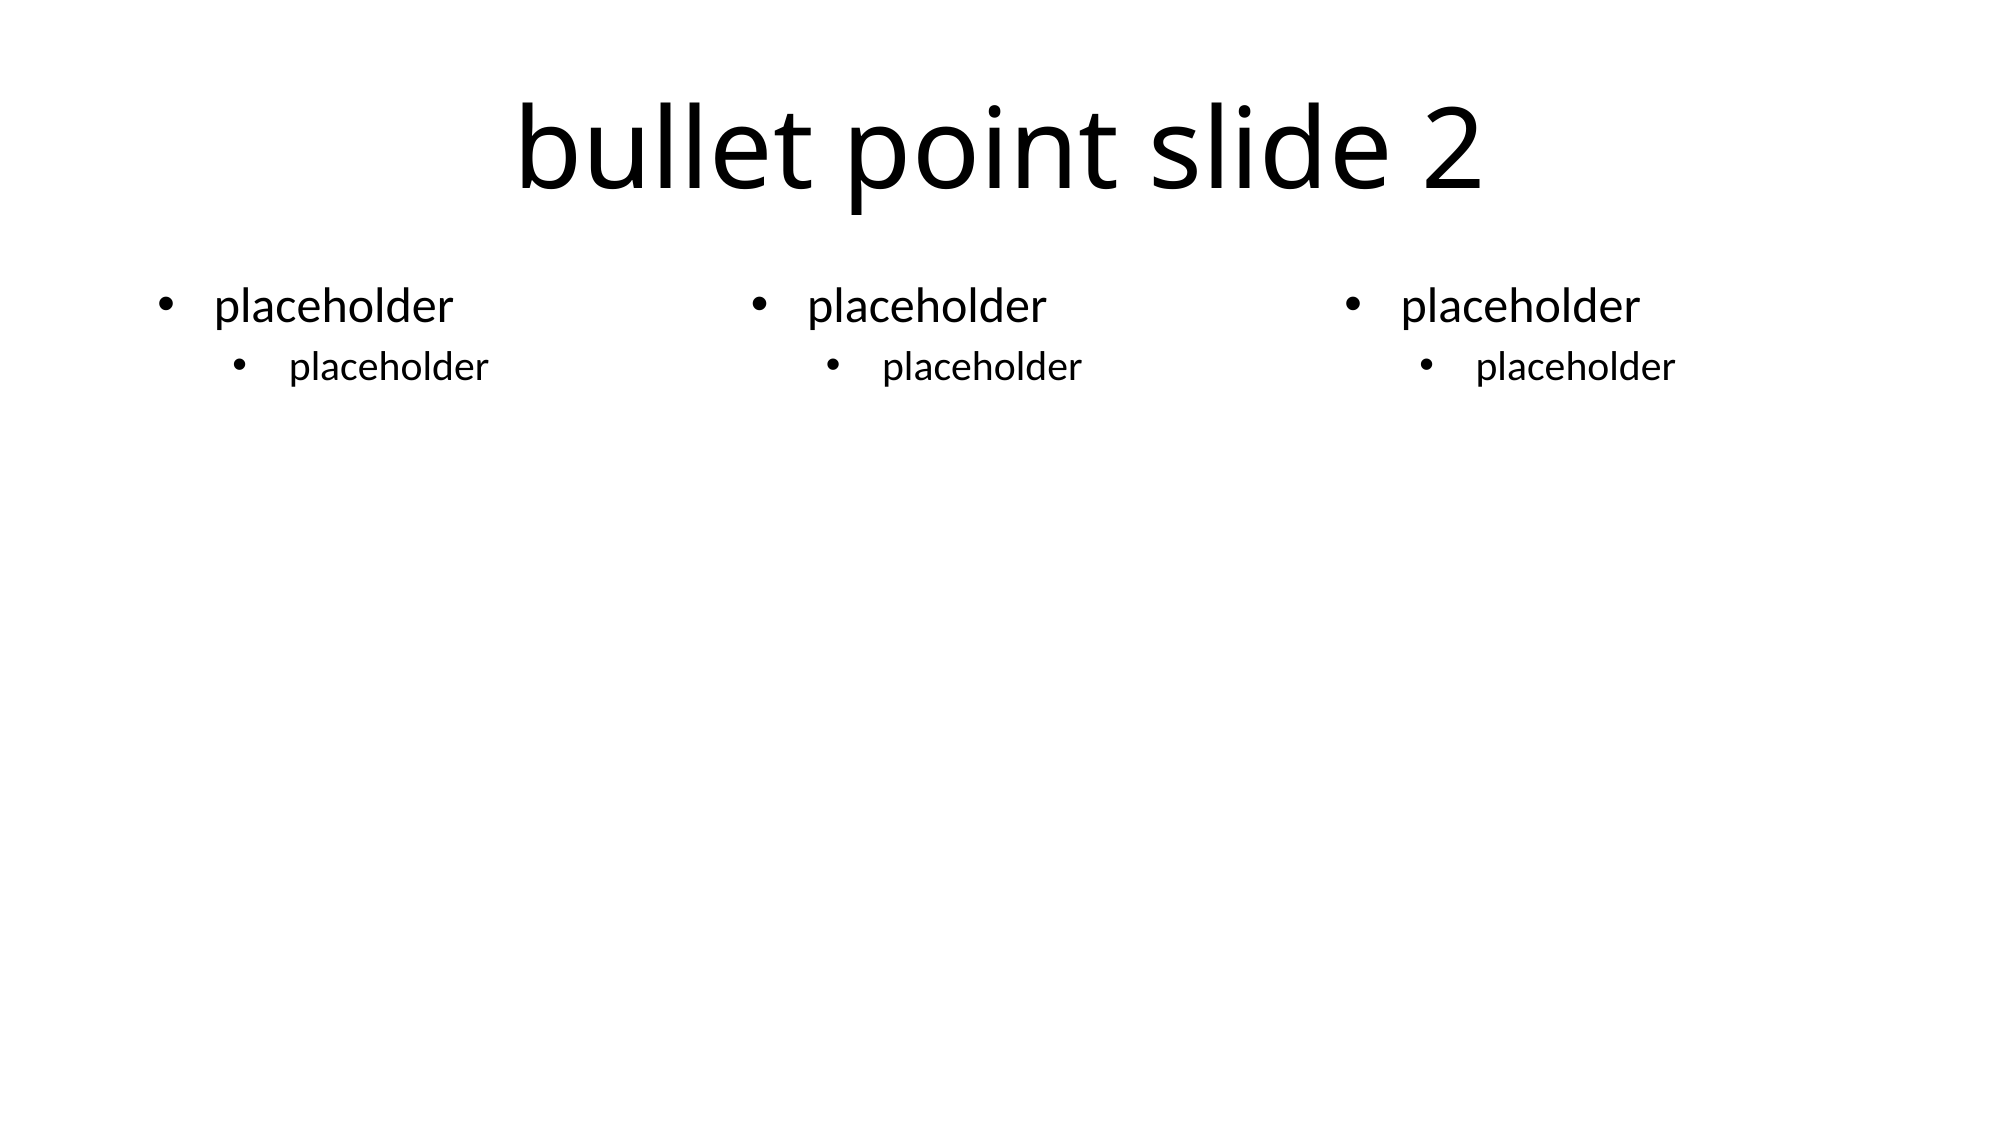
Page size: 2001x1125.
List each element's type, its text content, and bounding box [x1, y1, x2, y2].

text_box placeholder placeholder [1329, 272, 1885, 987]
text_box placeholder placeholder [735, 272, 1292, 987]
subtitle placeholder placeholder [142, 272, 698, 987]
title bullet point slide 2 [249, 32, 1750, 273]
